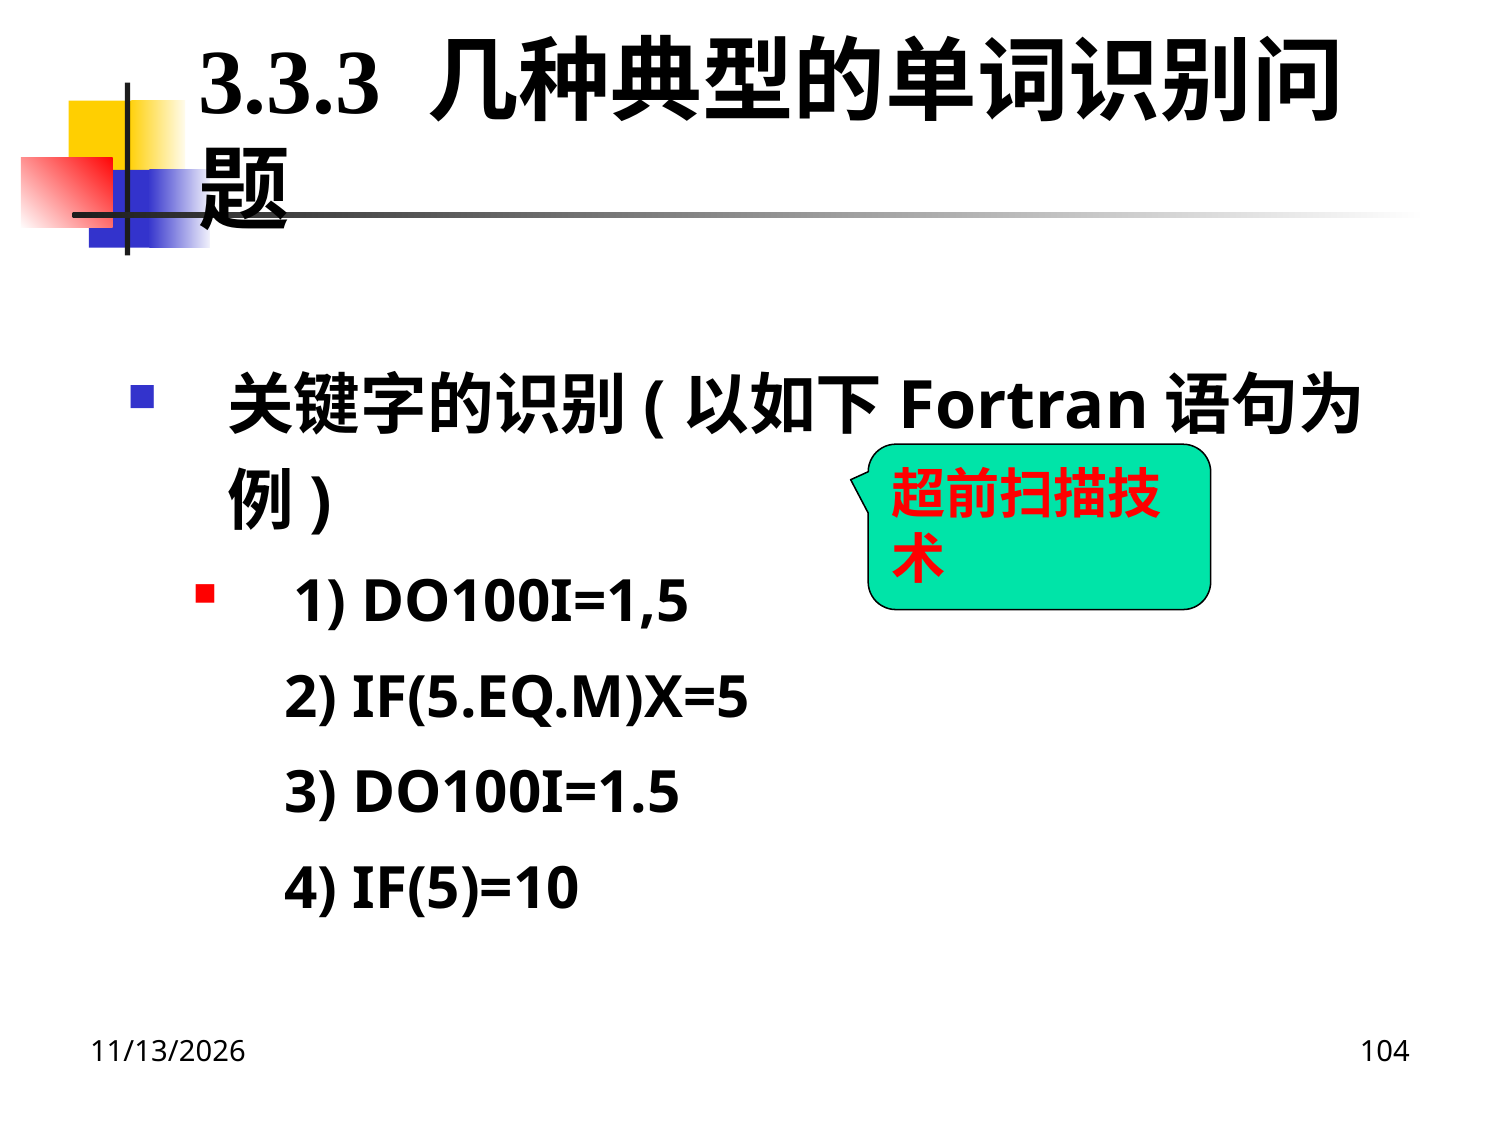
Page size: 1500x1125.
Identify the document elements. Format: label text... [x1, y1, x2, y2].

title 3.3.3 几种典型的单词识别问题 [183, 66, 1436, 197]
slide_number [75, 1024, 425, 1103]
slide_number 104 [1074, 1024, 1425, 1103]
list 关键字的识别(以如下Fortran语句为例) 1) DO100I=1,5 2) IF(5.EQ.M)X=5 3) DO100I=1.5 4) IF(5)=10 [112, 338, 1400, 894]
text_box 超前扫描技术 [850, 444, 1211, 610]
